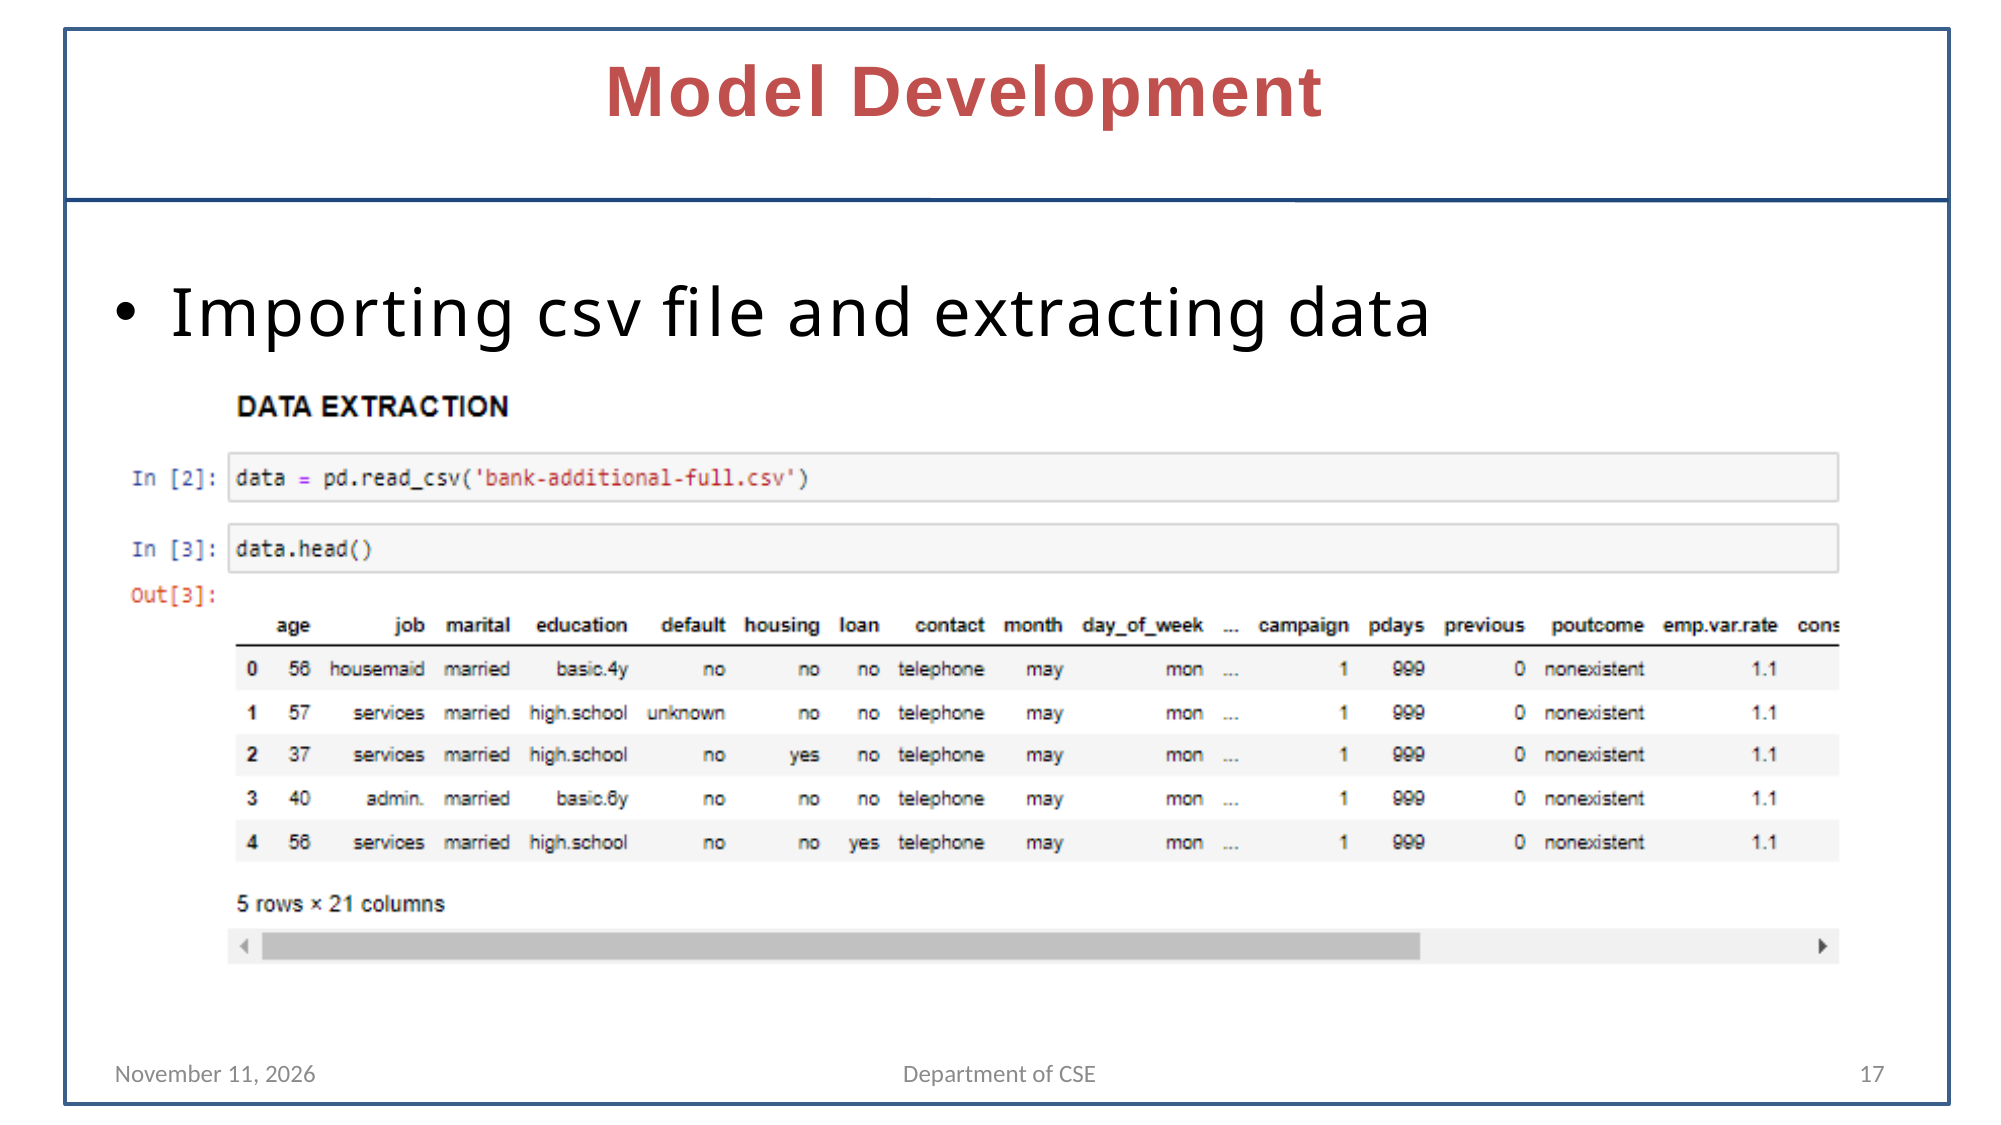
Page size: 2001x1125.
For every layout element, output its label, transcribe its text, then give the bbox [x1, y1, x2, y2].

picture [120, 367, 1866, 977]
footer Department of CSE [683, 1042, 1317, 1103]
title Model Development [65, 37, 1866, 225]
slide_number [99, 1042, 567, 1103]
list Importing csv file and extracting data [99, 262, 1900, 1005]
slide_number 17 [1433, 1042, 1900, 1103]
